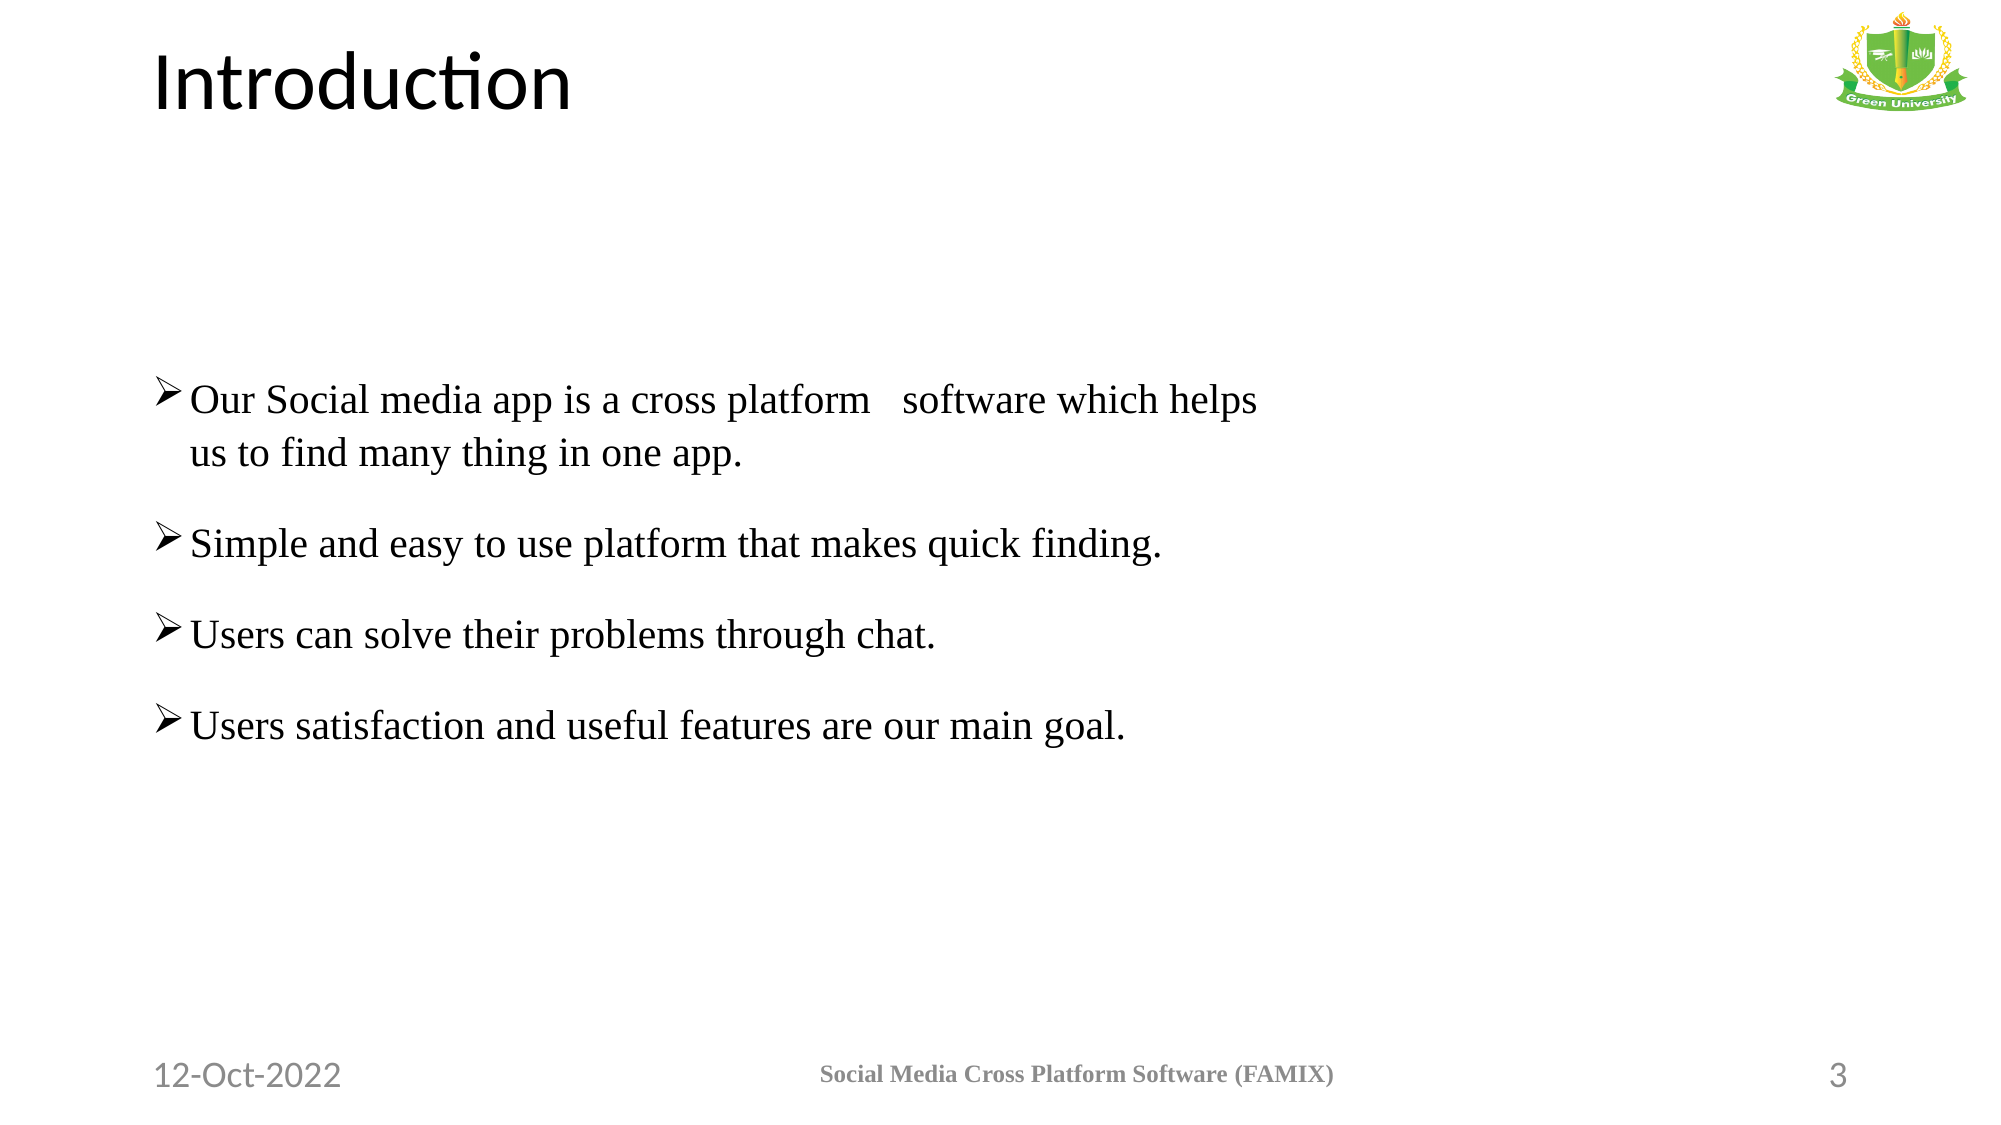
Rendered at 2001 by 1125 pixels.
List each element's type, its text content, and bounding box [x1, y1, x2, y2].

slide_number 12-Oct-2022 [137, 1042, 588, 1103]
text_box [1818, 0, 1978, 116]
title Introduction [137, 5, 1863, 159]
list Our Social media app is a cross platform software which helps us to find many thing in one app. Simple and easy to use platform that makes quick finding. Users can solve their problems through chat. Users satisfaction and useful features are our main goal. [137, 360, 1280, 765]
slide_number 3 [1492, 1042, 1863, 1103]
footer Social Media Cross Platform Software (FAMIX) [662, 1042, 1492, 1103]
